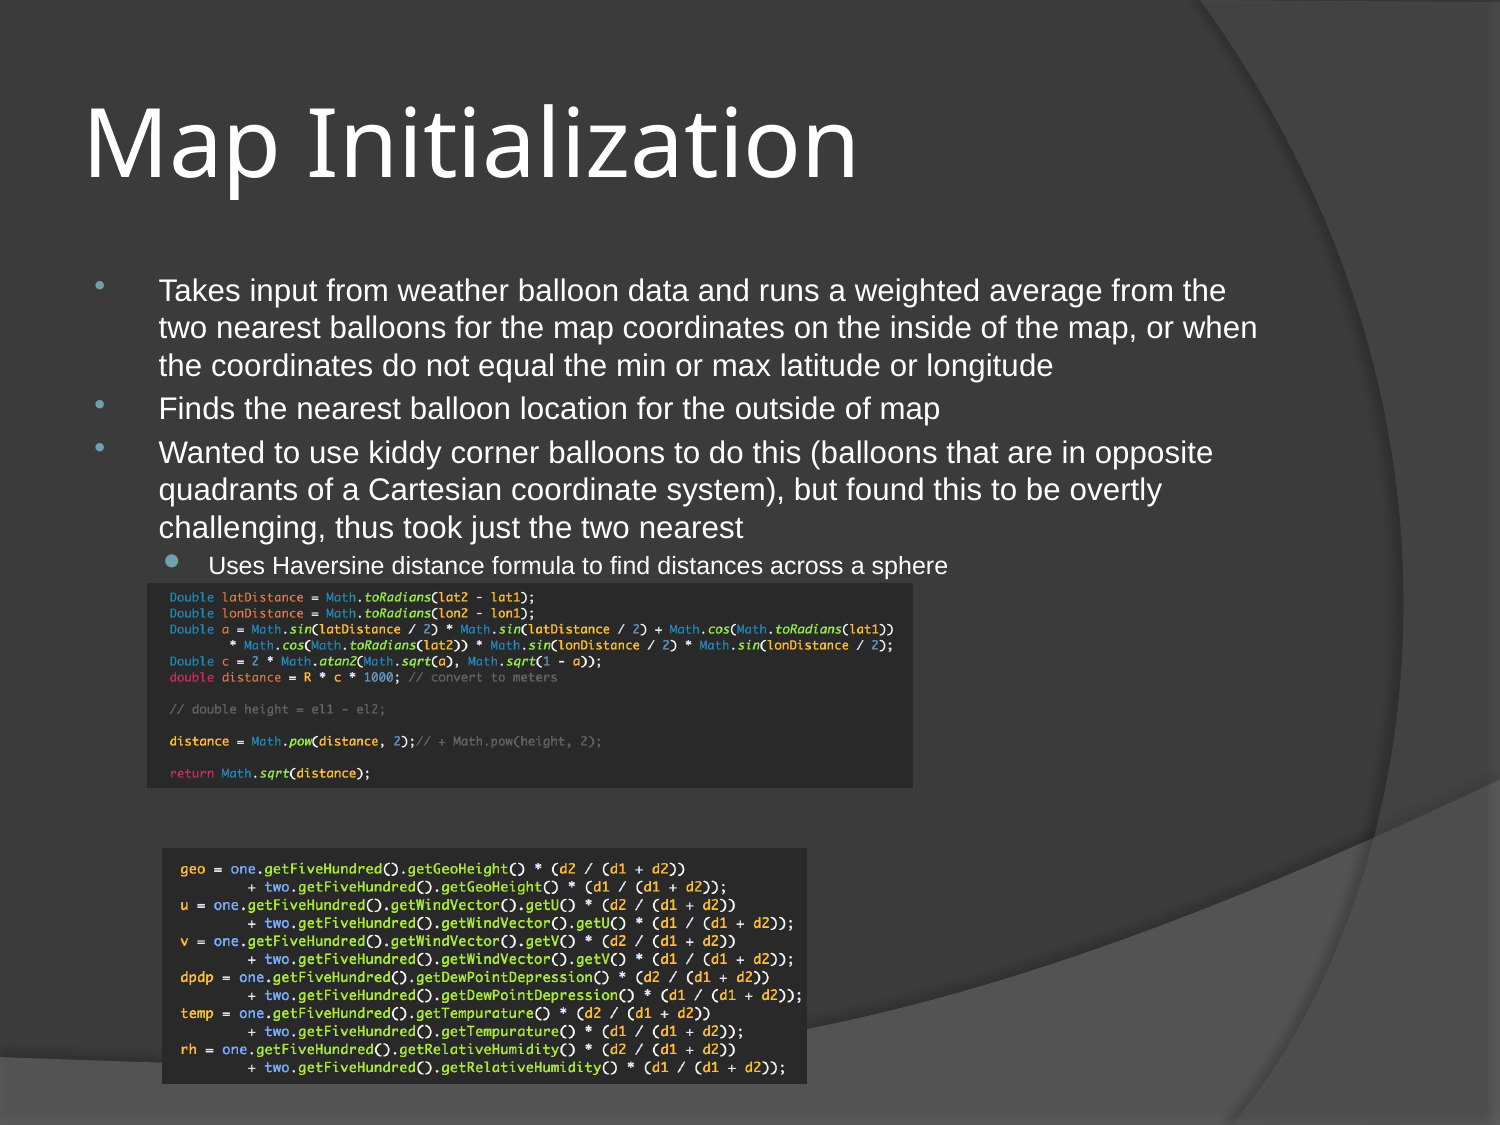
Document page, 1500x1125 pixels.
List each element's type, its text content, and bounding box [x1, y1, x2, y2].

title Map Initialization [75, 45, 1300, 233]
picture [147, 583, 913, 788]
list Takes input from weather balloon data and runs a weighted average from the two nearest balloons for the map coordinates on the inside of the map, or when the coordinates do not equal the min or max latitude or longitude Finds the nearest balloon location for the outside of map Wanted to use kiddy corner balloons to do this (balloons that are in opposite quadrants of a Cartesian coordinate system), but found this to be overtly challenging, thus took just the two nearest Uses Haversine distance formula to find distances across a sphere Weighted Averages code: [75, 262, 1300, 1005]
picture [162, 847, 807, 1084]
